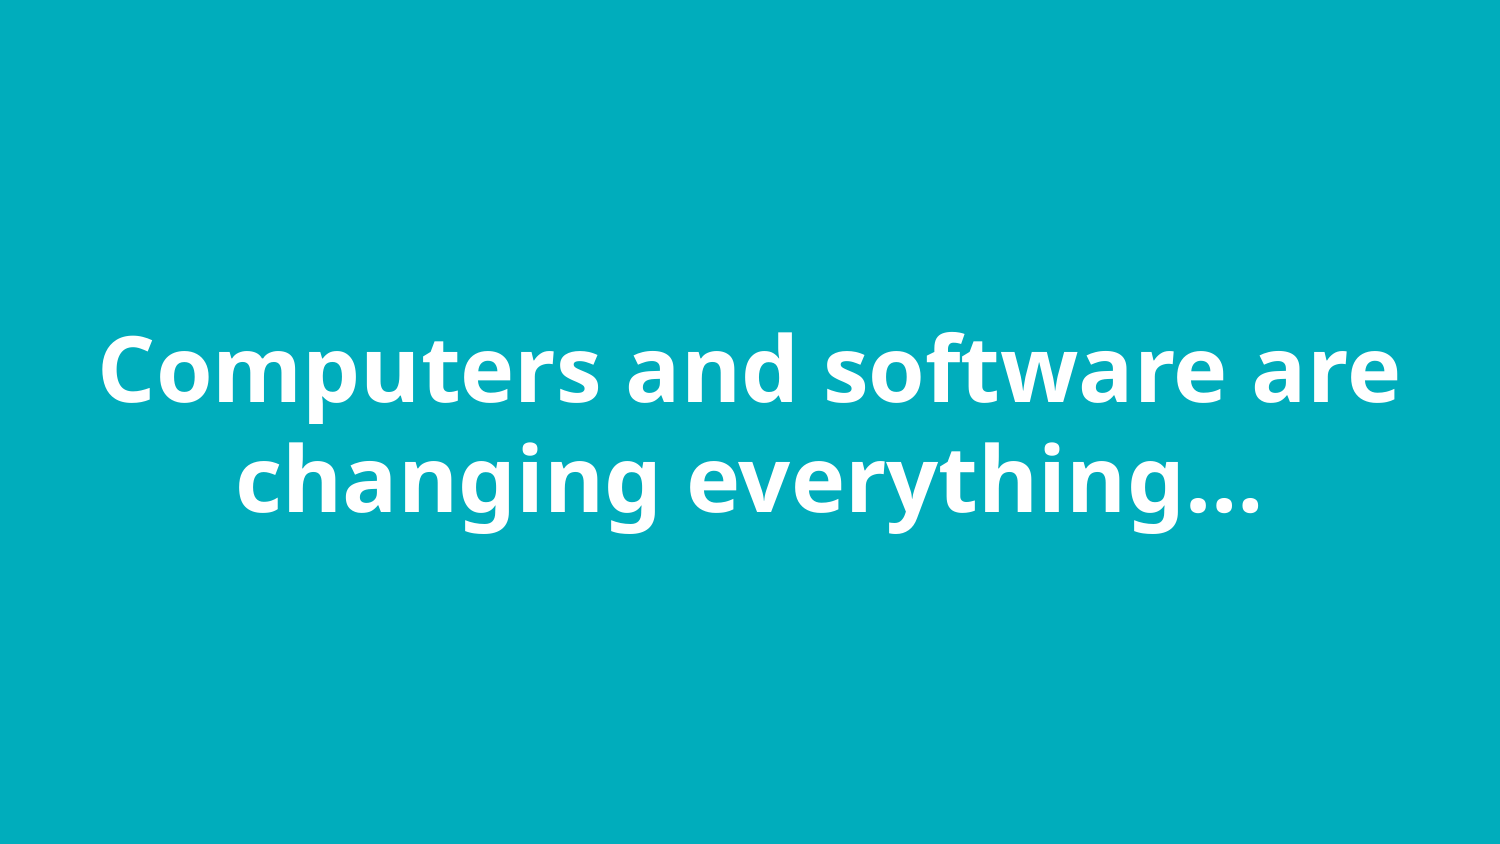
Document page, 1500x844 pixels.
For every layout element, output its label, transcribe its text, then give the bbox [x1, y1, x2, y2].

text_box Computers and software are changing everything… [46, 303, 1453, 539]
